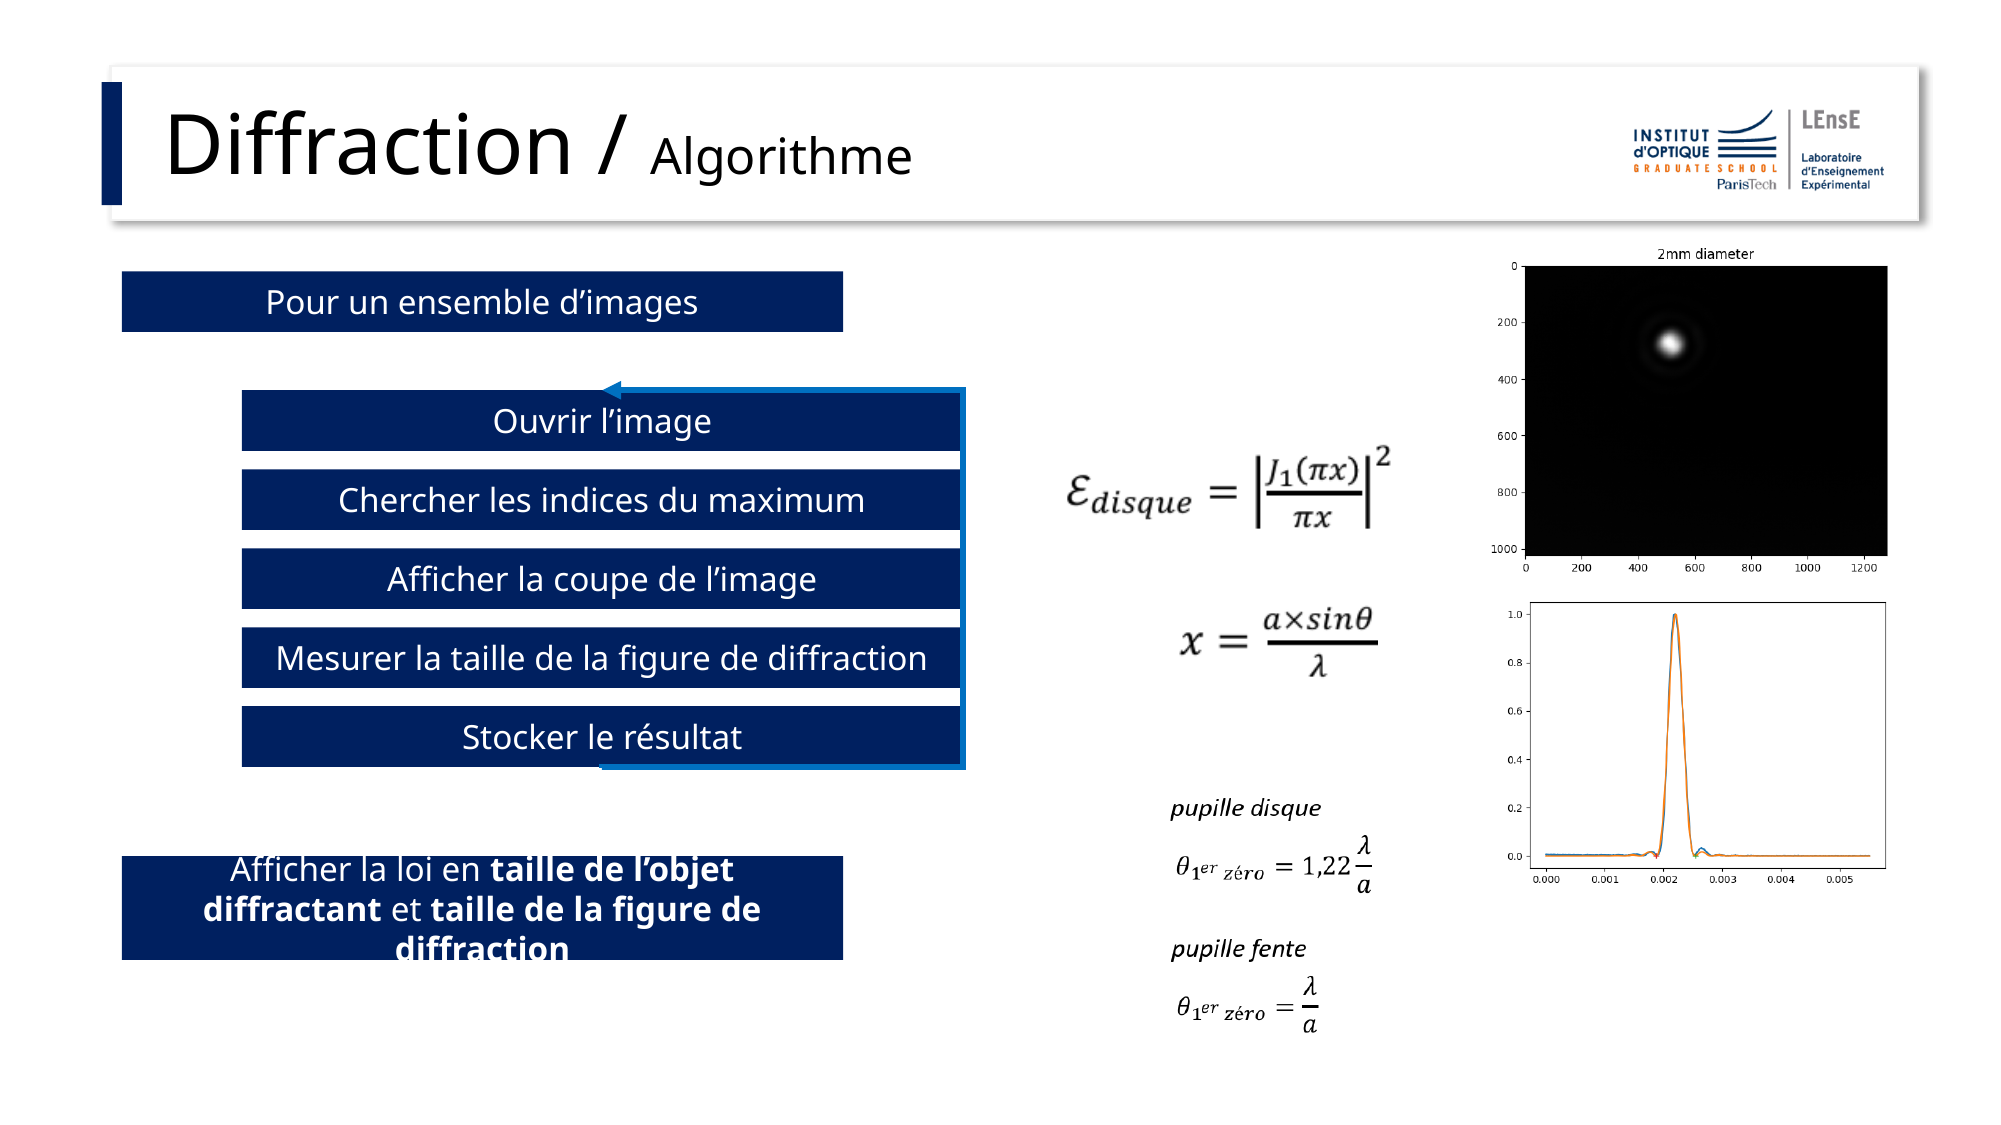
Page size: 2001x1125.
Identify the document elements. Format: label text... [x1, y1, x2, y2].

text_box Pour un ensemble d’images [121, 270, 844, 333]
text_box Ouvrir l’image [241, 389, 961, 452]
text_box Chercher les indices du maximum [241, 468, 961, 531]
text_box Stocker le résultat [241, 705, 961, 768]
text_box Diffraction / Algorithme [148, 95, 1621, 211]
text_box Afficher la coupe de l’image [241, 547, 961, 610]
text_box Mesurer la taille de la figure de diffraction [241, 626, 961, 689]
picture [1175, 590, 1378, 688]
picture [1055, 439, 1397, 540]
picture [1499, 594, 1891, 887]
text_box Afficher la loi en taille de l’objet diffractant et taille de la figure de diffraction [121, 855, 844, 961]
text_box [109, 65, 1919, 221]
picture [1466, 239, 1898, 579]
picture [1608, 83, 1909, 207]
picture [1151, 787, 1397, 1051]
text_box [101, 81, 123, 206]
